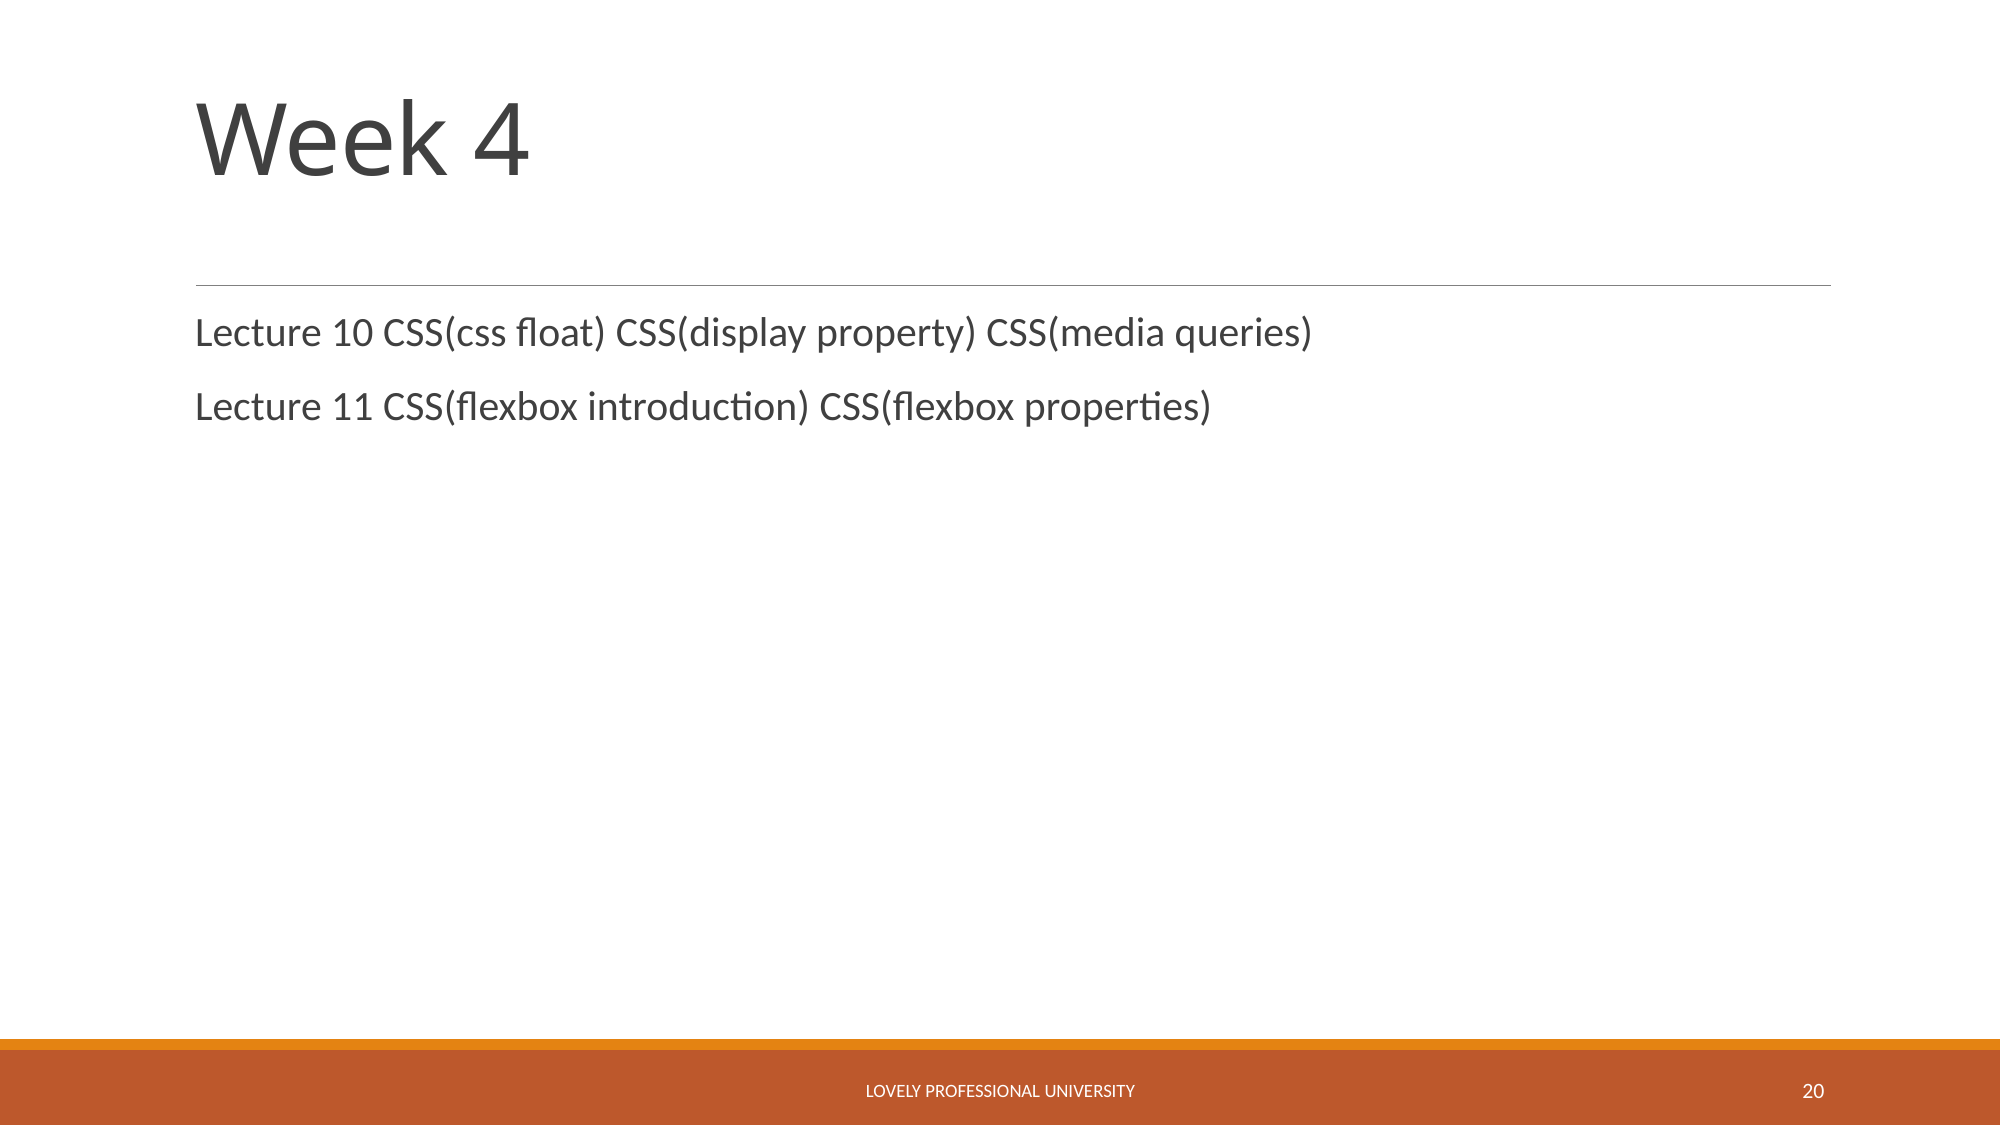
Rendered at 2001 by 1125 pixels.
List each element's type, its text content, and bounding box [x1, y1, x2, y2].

list Lecture 10 CSS(css float) CSS(display property) CSS(media queries) Lecture 11 CSS(flexbox introduction) CSS(flexbox properties) [180, 302, 1830, 963]
footer Lovely Professional University [604, 1059, 1396, 1120]
slide_number 20 [1624, 1059, 1840, 1120]
title Week 4 [180, 47, 1830, 204]
